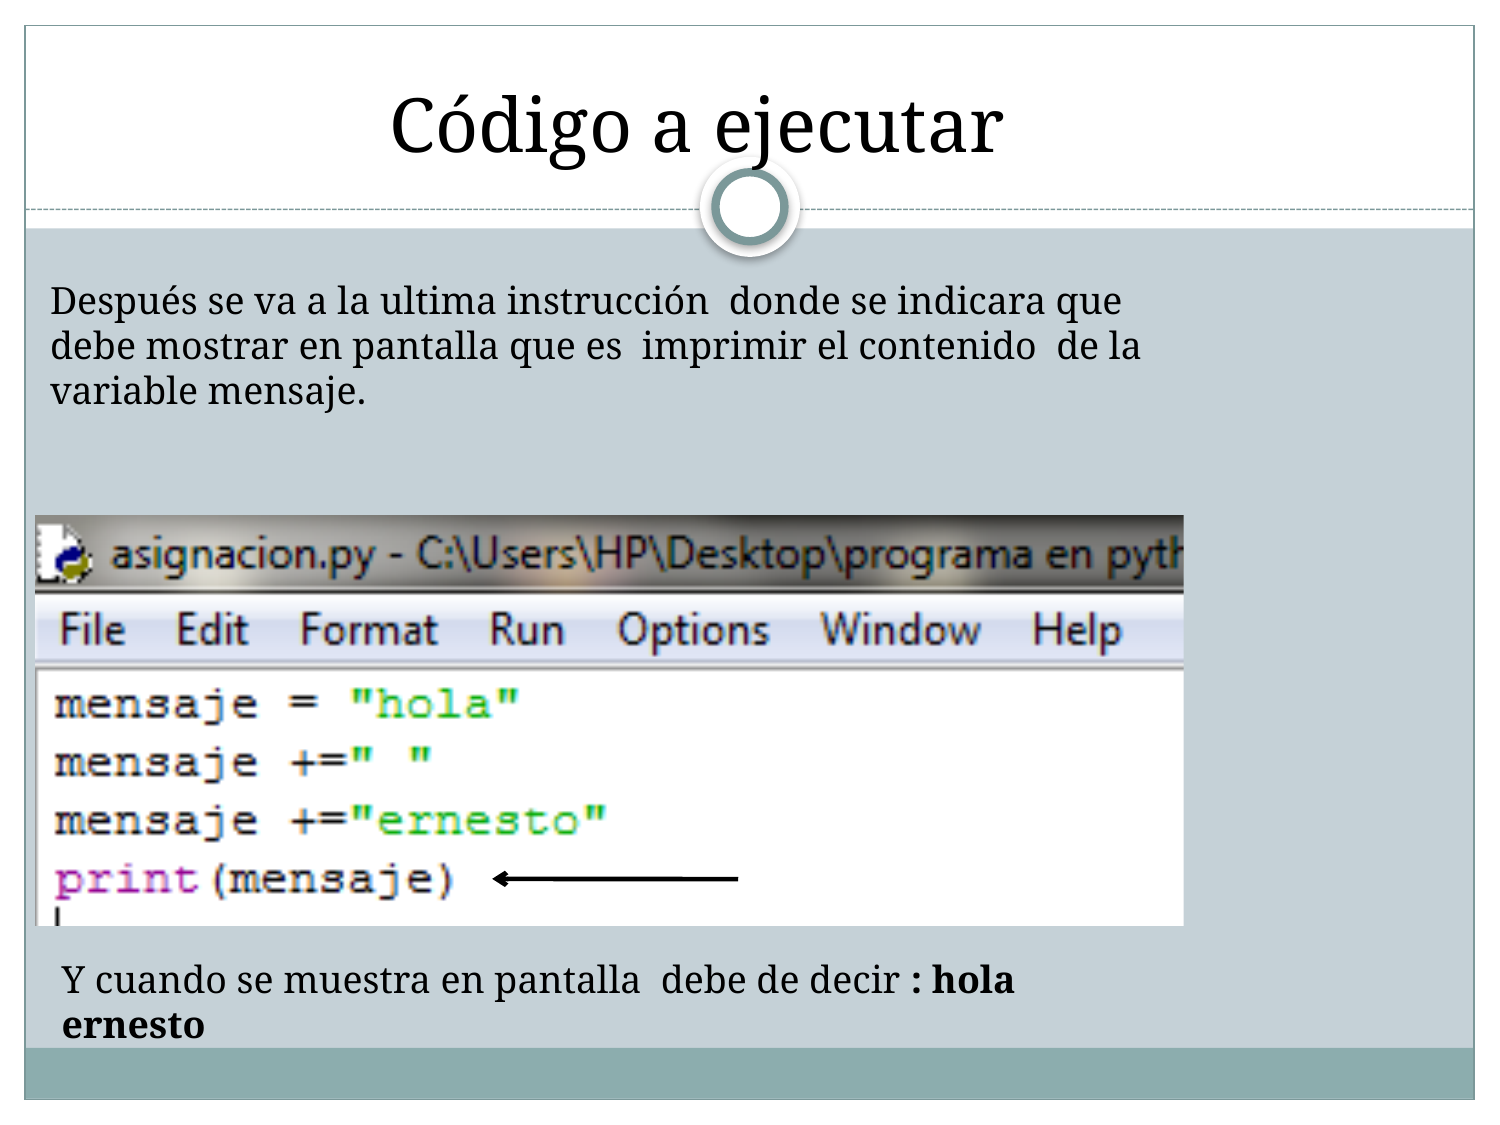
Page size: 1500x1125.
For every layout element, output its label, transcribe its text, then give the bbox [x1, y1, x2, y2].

text_box Después se va a la ultima instrucción donde se indicara que debe mostrar en pantalla que es imprimir el contenido de la variable mensaje. [35, 269, 1184, 510]
text_box Código a ejecutar [374, 70, 1231, 175]
picture [34, 515, 1184, 926]
text_box Y cuando se muestra en pantalla debe de decir : hola ernesto [46, 949, 1114, 1054]
